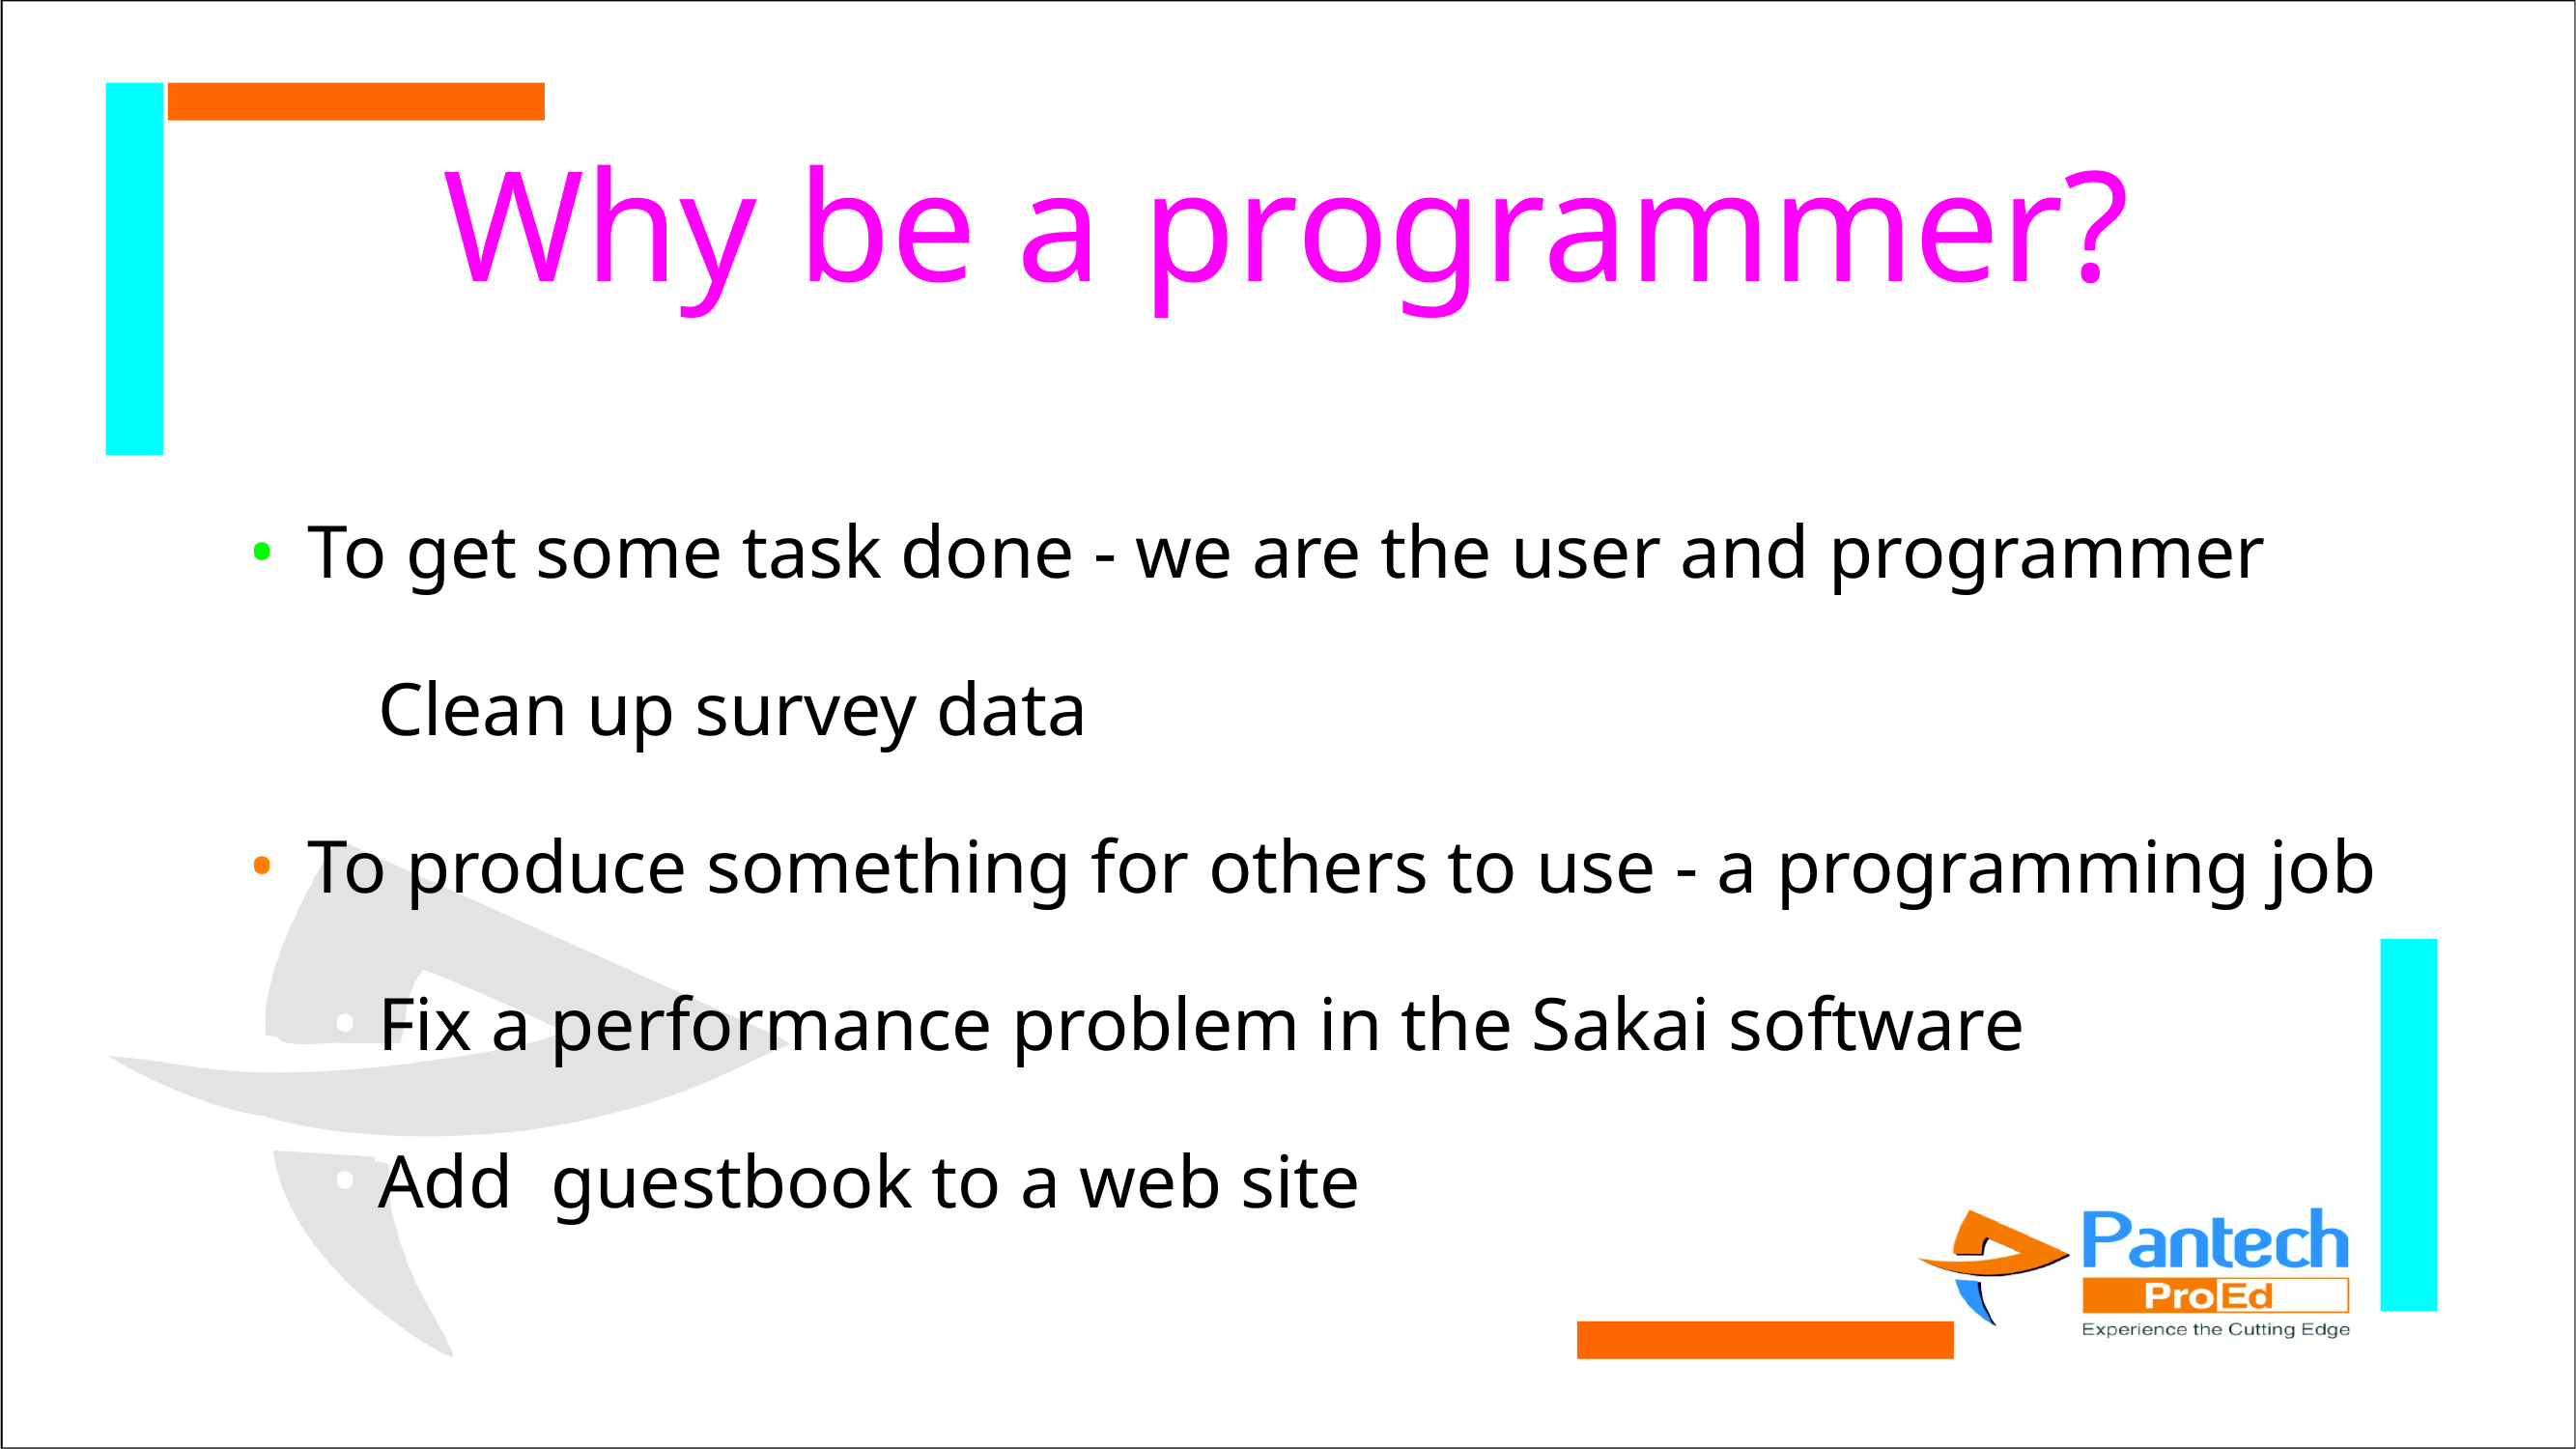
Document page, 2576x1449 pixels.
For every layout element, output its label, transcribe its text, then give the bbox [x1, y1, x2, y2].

picture [0, 0, 2576, 1449]
list To get some task done - we are the user and programmer Clean up survey data To produce something for others to use - a programming job Fix a performance problem in the Sakai software Add guestbook to a web site [183, 412, 2391, 1317]
title Why be a programmer? [183, 38, 2391, 403]
